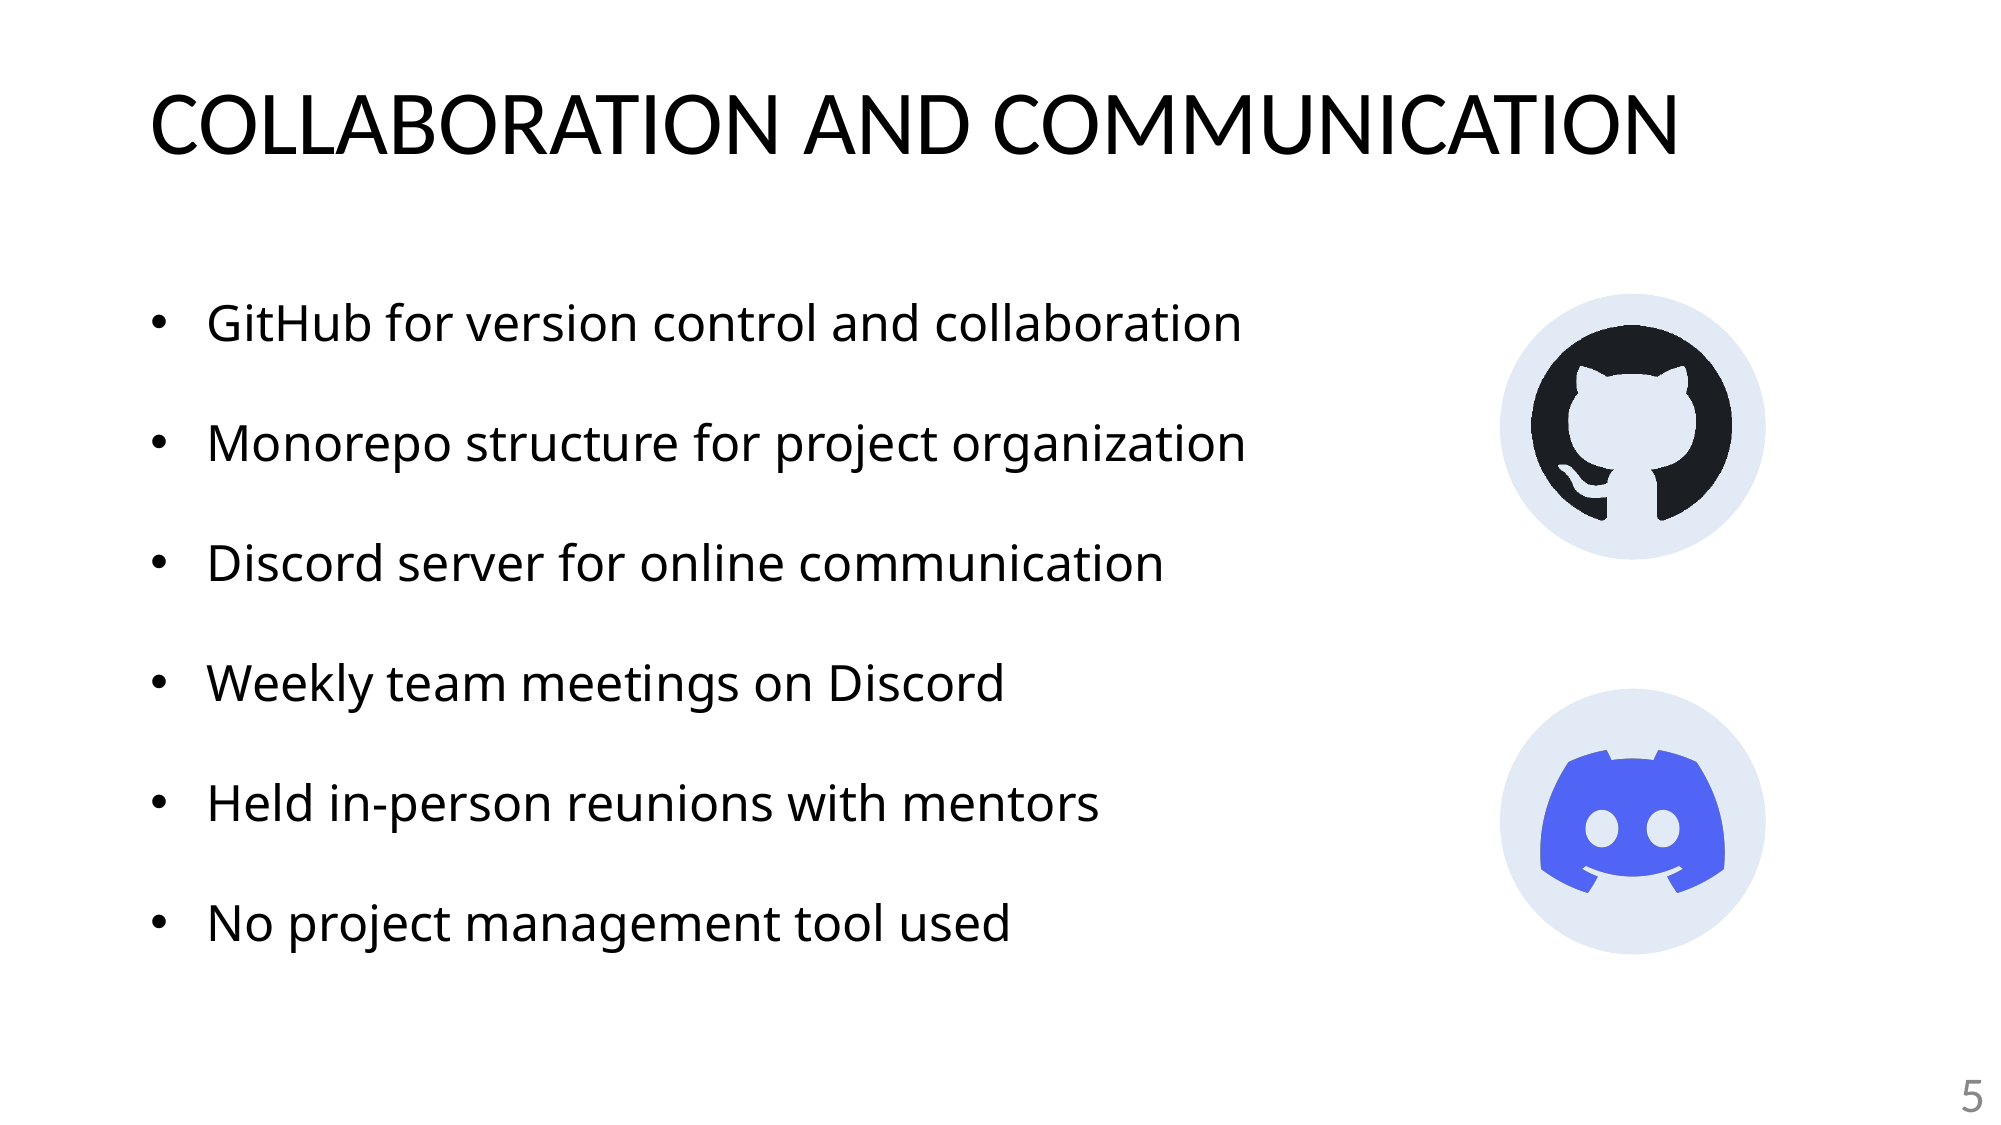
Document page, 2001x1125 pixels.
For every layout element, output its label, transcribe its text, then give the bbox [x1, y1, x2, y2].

slide_number 5 [1953, 1072, 1992, 1125]
list GitHub for version control and collaboration Monorepo structure for project organization Discord server for online communication Weekly team meetings on Discord Held in-person reunions with mentors No project management tool used [150, 290, 1850, 958]
title COLLABORATION AND COMMUNICATION [150, 62, 1850, 177]
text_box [1499, 293, 1766, 955]
